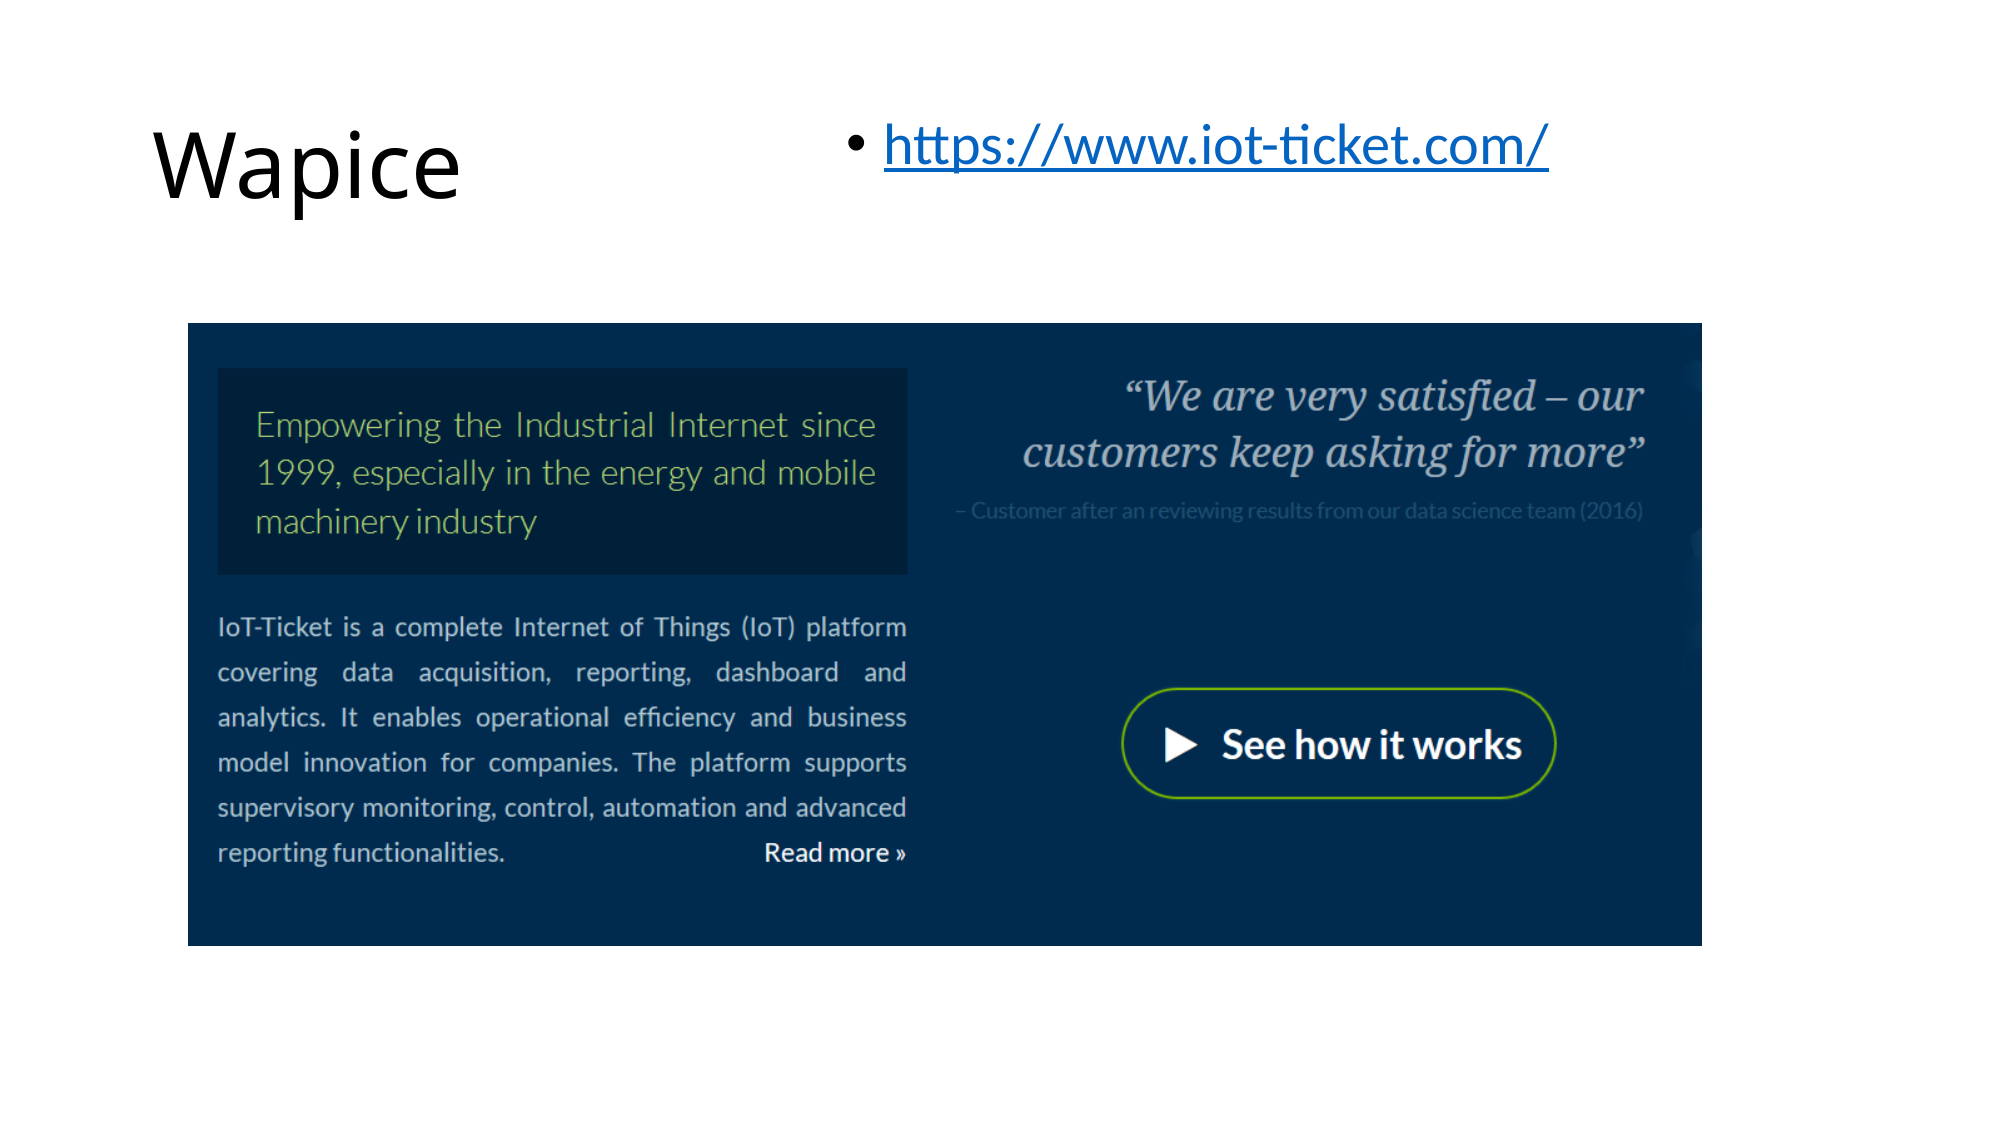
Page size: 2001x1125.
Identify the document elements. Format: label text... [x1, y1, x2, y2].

title Wapice [137, 59, 1863, 278]
picture [188, 324, 1702, 946]
list https://www.iot-ticket.com/ [831, 106, 1580, 231]
